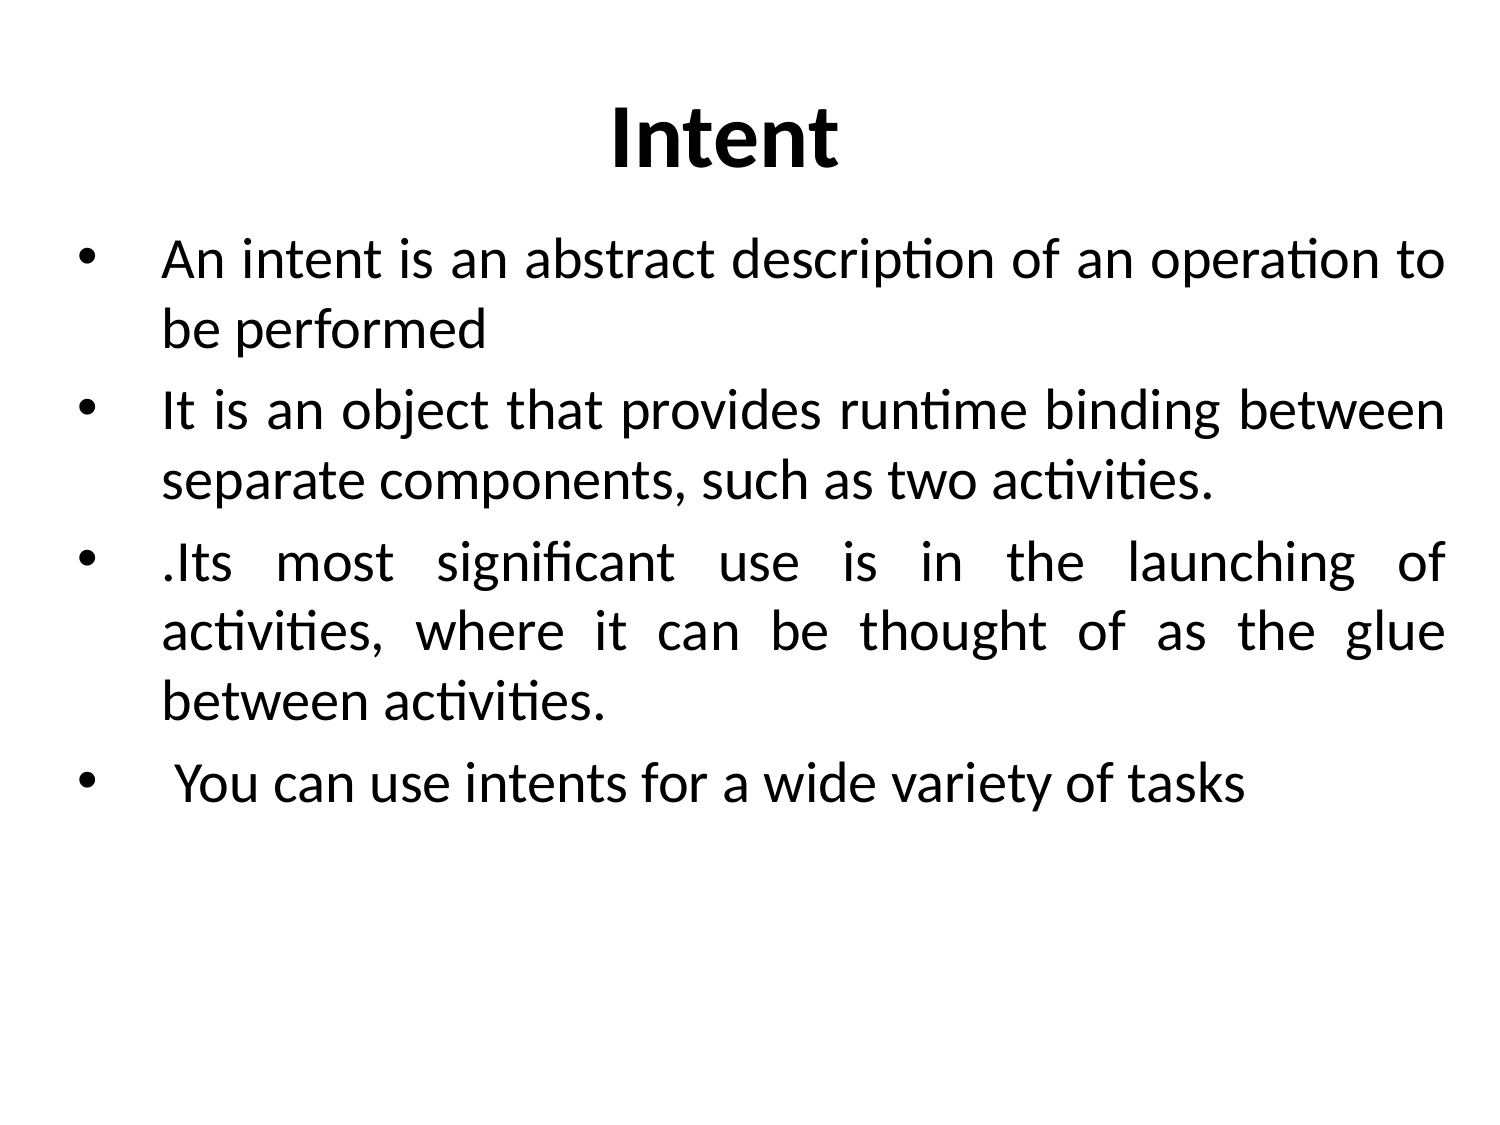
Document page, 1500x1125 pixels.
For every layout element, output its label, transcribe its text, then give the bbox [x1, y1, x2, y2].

subtitle An intent is an abstract description of an operation to be performed It is an object that provides runtime binding between separate components, such as two activities. .Its most significant use is in the launching of activities, where it can be thought of as the glue between activities. You can use intents for a wide variety of tasks [62, 212, 1463, 1025]
title Intent [87, 50, 1363, 212]
